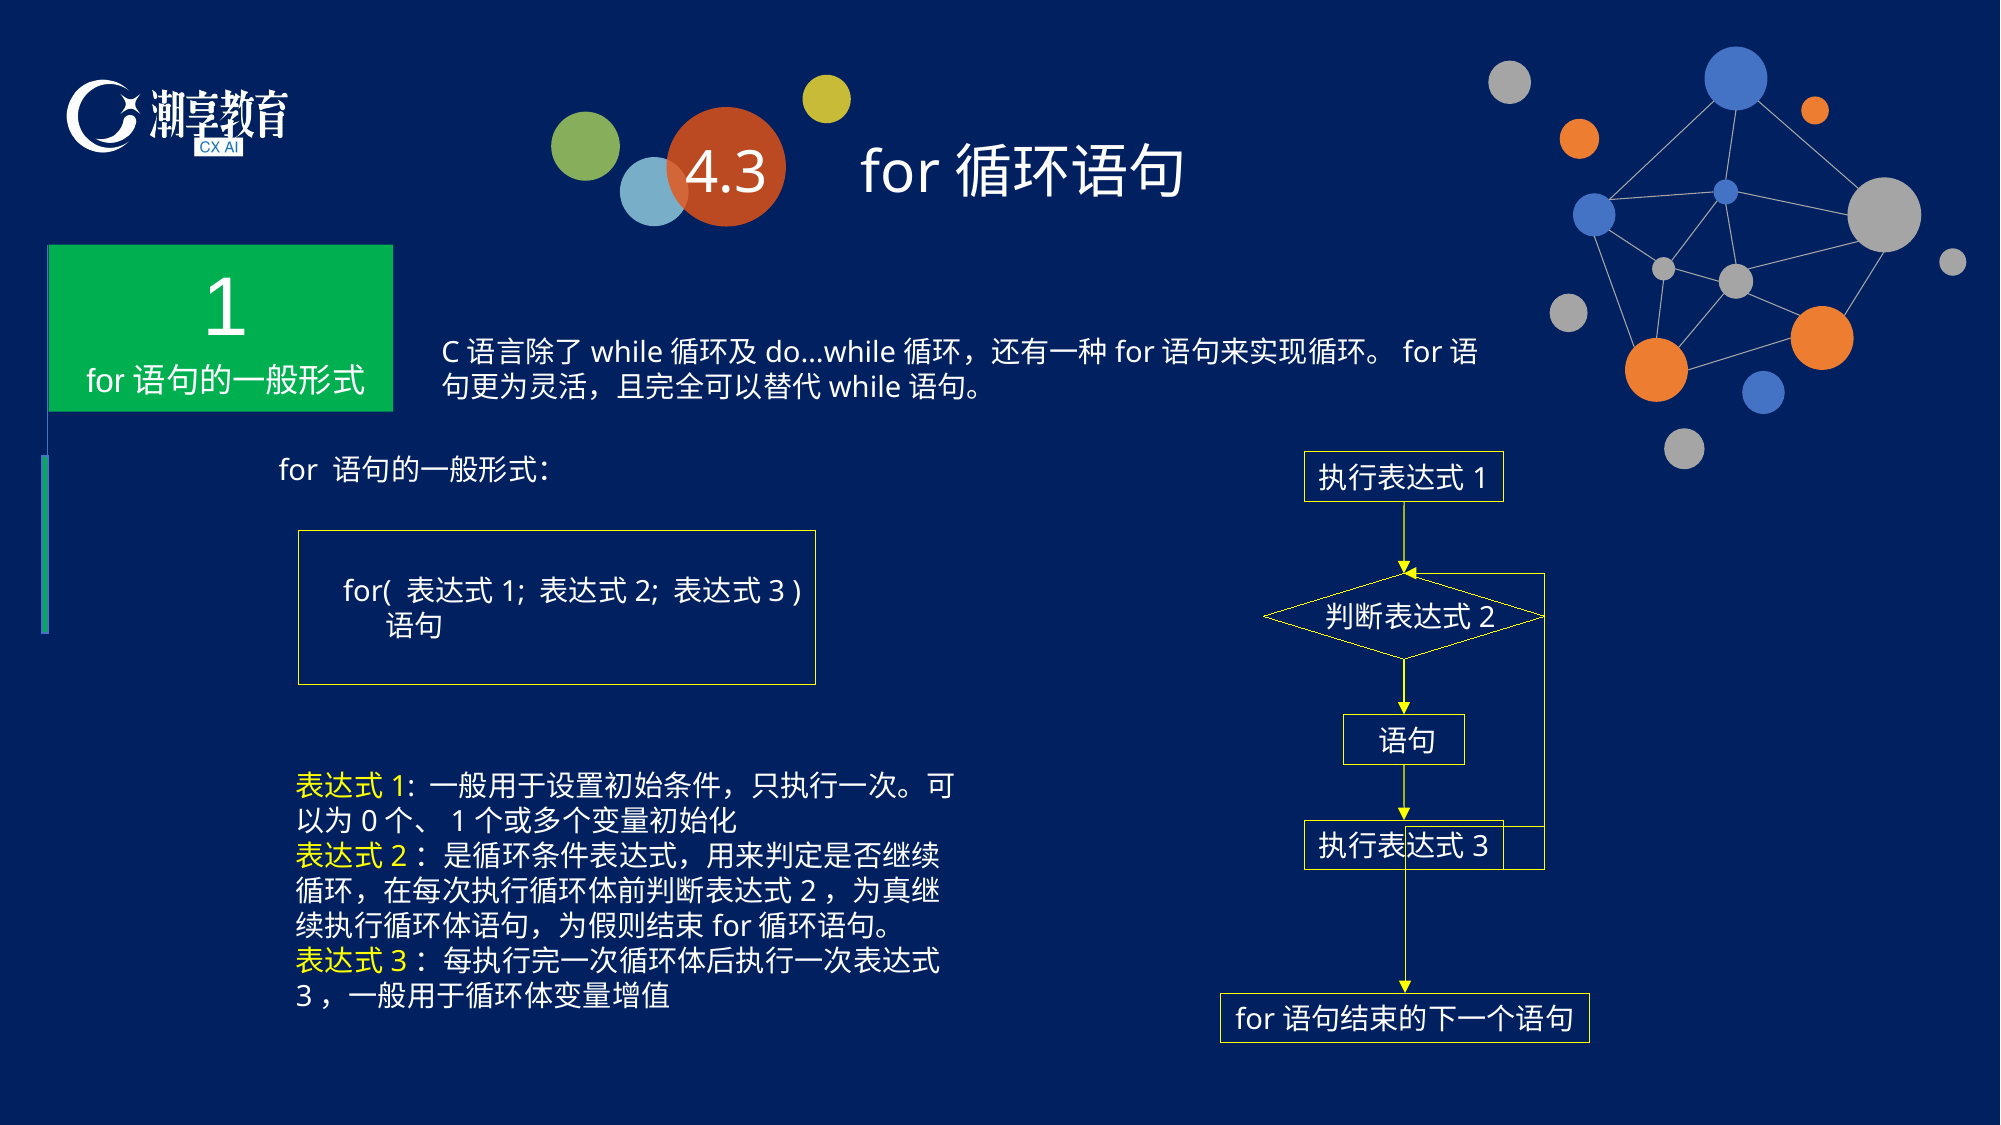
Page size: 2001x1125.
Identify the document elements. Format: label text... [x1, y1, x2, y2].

text_box C语言除了while循环及do…while循环，还有一种for语句来实现循环。for语句更为灵活，且完全可以替代while语句。 [426, 325, 1488, 411]
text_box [1405, 616, 1545, 994]
text_box 判断表达式2 [1310, 590, 1511, 641]
text_box for循环语句 [851, 126, 1202, 212]
picture [54, 0, 300, 228]
text_box 执行表达式1 [1304, 451, 1504, 502]
text_box 语句 [1343, 714, 1405, 721]
text_box 执行表达式3 [1304, 820, 1405, 870]
text_box for语句结束的下一个语句 [1220, 993, 1590, 1043]
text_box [551, 74, 851, 227]
text_box [1511, 605, 1544, 616]
text_box [1344, 641, 1405, 659]
text_box 表达式1: 一般用于设置初始条件，只执行一次。可以为0个、1个或多个变量初始化 表达式2：是循环条件表达式，用来判定是否继续循环，在每次执行循环体前判断表达式2，为真继续执行循环体语句，为假则结束for循环语句。 表达式3：每执行完一次循环体后执行一次表达式3，一般用于循环体变量增值 [281, 760, 976, 1020]
text_box for 语句的一般形式： [263, 443, 582, 494]
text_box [48, 228, 399, 412]
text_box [1488, 46, 1967, 470]
text_box [1263, 601, 1310, 631]
text_box 语句 [1343, 724, 1405, 765]
text_box for( 表达式1; 表达式2; 表达式3 ) 语句 [298, 530, 816, 685]
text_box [41, 244, 48, 633]
text_box [1349, 573, 1459, 590]
